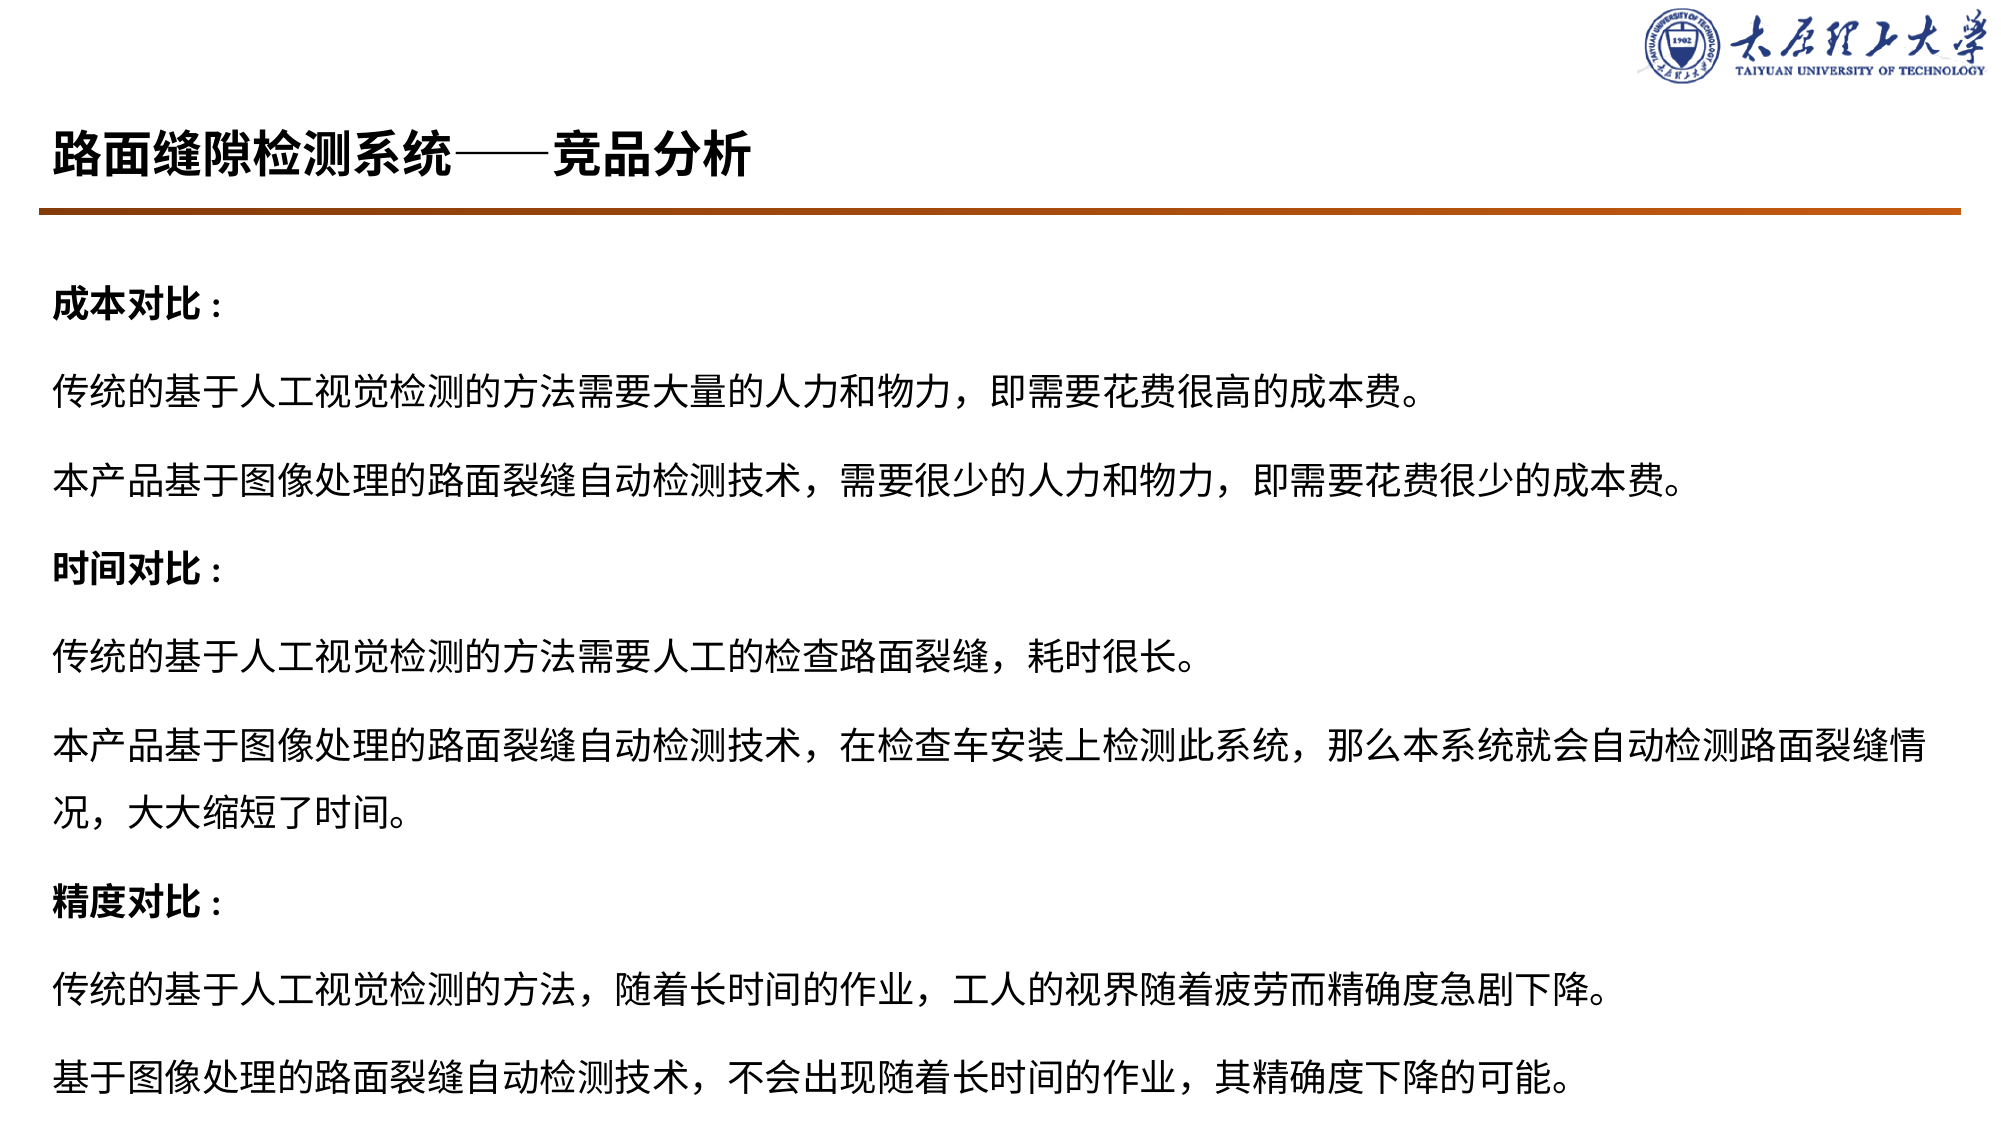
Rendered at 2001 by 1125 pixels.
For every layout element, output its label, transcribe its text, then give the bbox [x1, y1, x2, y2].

title 路面缝隙检测系统——竞品分析 [37, 112, 1963, 201]
list 成本对比: 传统的基于人工视觉检测的方法需要大量的人力和物力，即需要花费很高的成本费。 本产品基于图像处理的路面裂缝自动检测技术，需要很少的人力和物力，即需要花费很少的成本费。 时间对比: 传统的基于人工视觉检测的方法需要人工的检查路面裂缝，耗时很长。 本产品基于图像处理的路面裂缝自动检测技术，在检查车安装上检测此系统，那么本系统就会自动检测路面裂缝情况，大大缩短了时间。 精度对比: 传统的基于人工视觉检测的方法，随着长时间的作业，工人的视界随着疲劳而精确度急剧下降。 基于图像处理的路面裂缝自动检测技术，不会出现随着长时间的作业，其精确度下降的可能。 [37, 250, 1963, 1088]
picture [1637, 0, 2000, 90]
